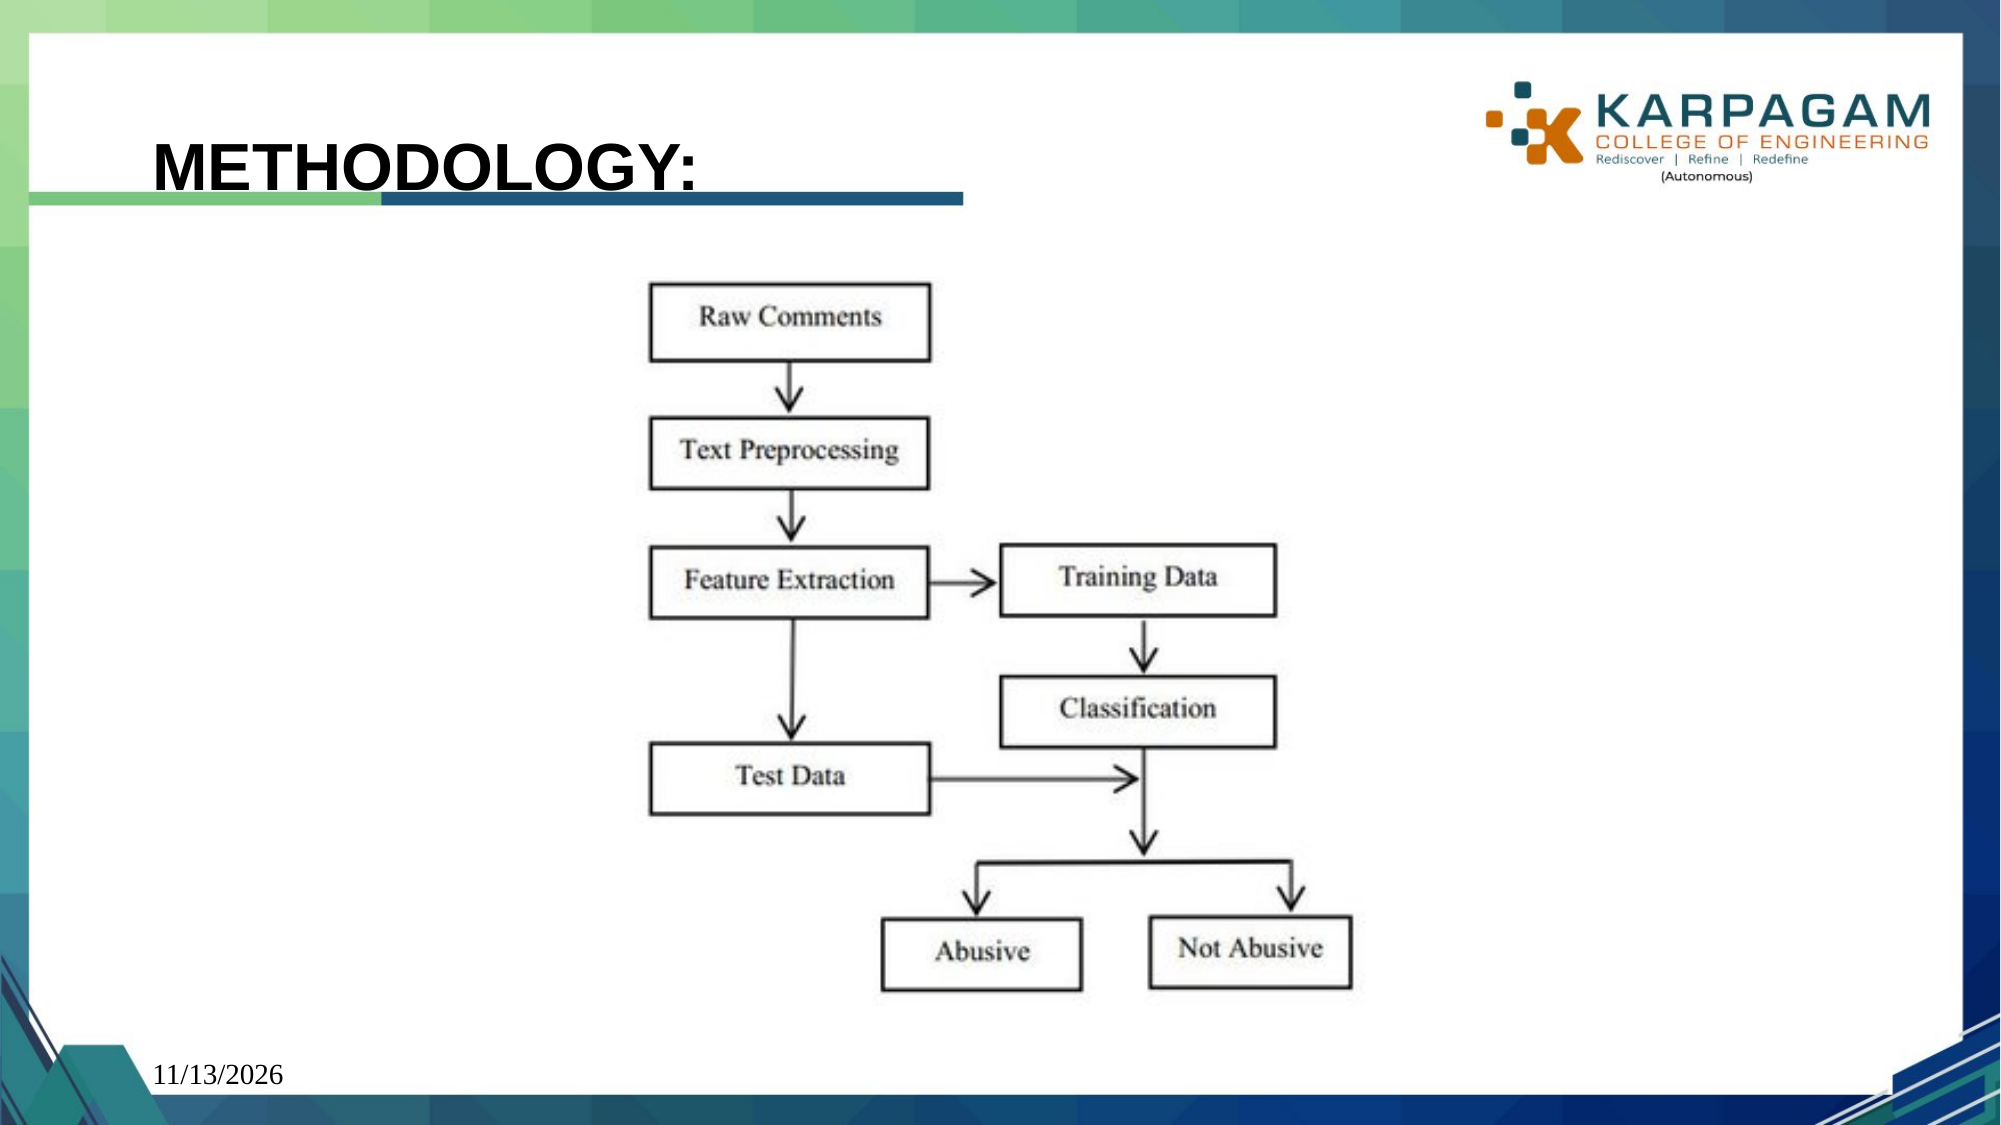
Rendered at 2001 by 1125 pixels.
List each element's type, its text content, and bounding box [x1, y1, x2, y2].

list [635, 277, 1365, 1006]
slide_number [137, 1042, 588, 1103]
picture [0, 0, 2001, 1125]
title METHODOLOGY: [137, 59, 1863, 278]
footer [662, 1042, 1338, 1103]
slide_number [1412, 1042, 1863, 1103]
